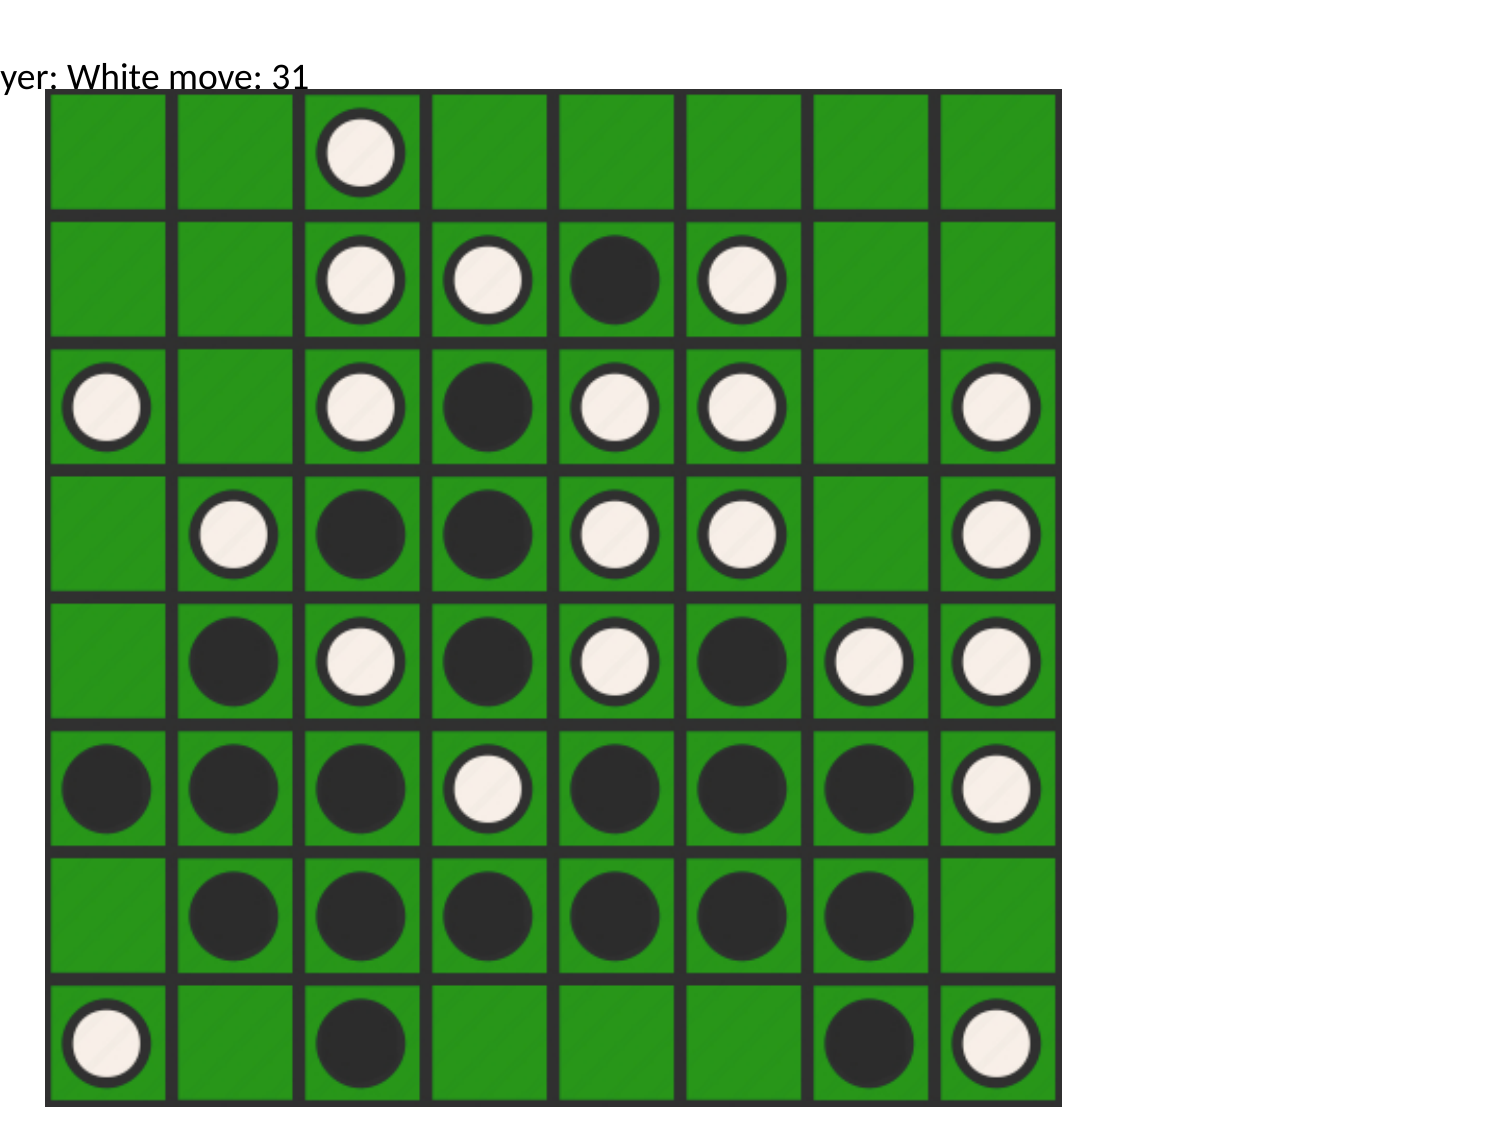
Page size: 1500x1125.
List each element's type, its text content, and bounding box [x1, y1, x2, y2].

text_box turn: 38 player: White move: 31 [0, 44, 325, 105]
picture [44, 89, 1062, 1107]
